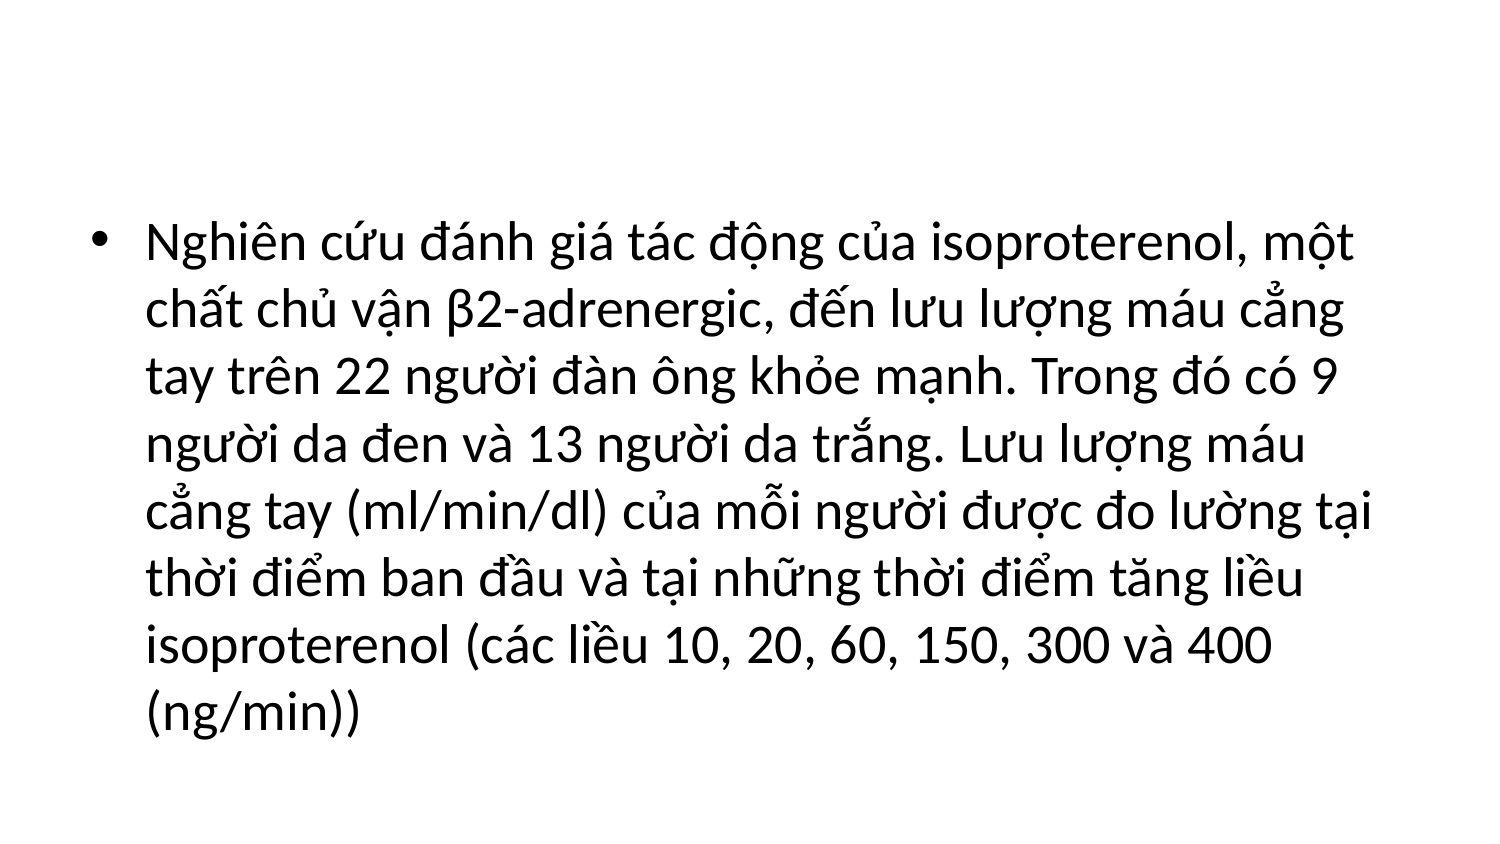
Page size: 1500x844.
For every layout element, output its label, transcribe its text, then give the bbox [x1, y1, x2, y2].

list Nghiên cứu đánh giá tác động của isoproterenol, một chất chủ vận β2-adrenergic, đến lưu lượng máu cẳng tay trên 22 người đàn ông khỏe mạnh. Trong đó có 9 người da đen và 13 người da trắng. Lưu lượng máu cẳng tay (ml/min/dl) của mỗi người được đo lường tại thời điểm ban đầu và tại những thời điểm tăng liều isoproterenol (các liều 10, 20, 60, 150, 300 và 400 (ng/min)) [75, 196, 1425, 754]
